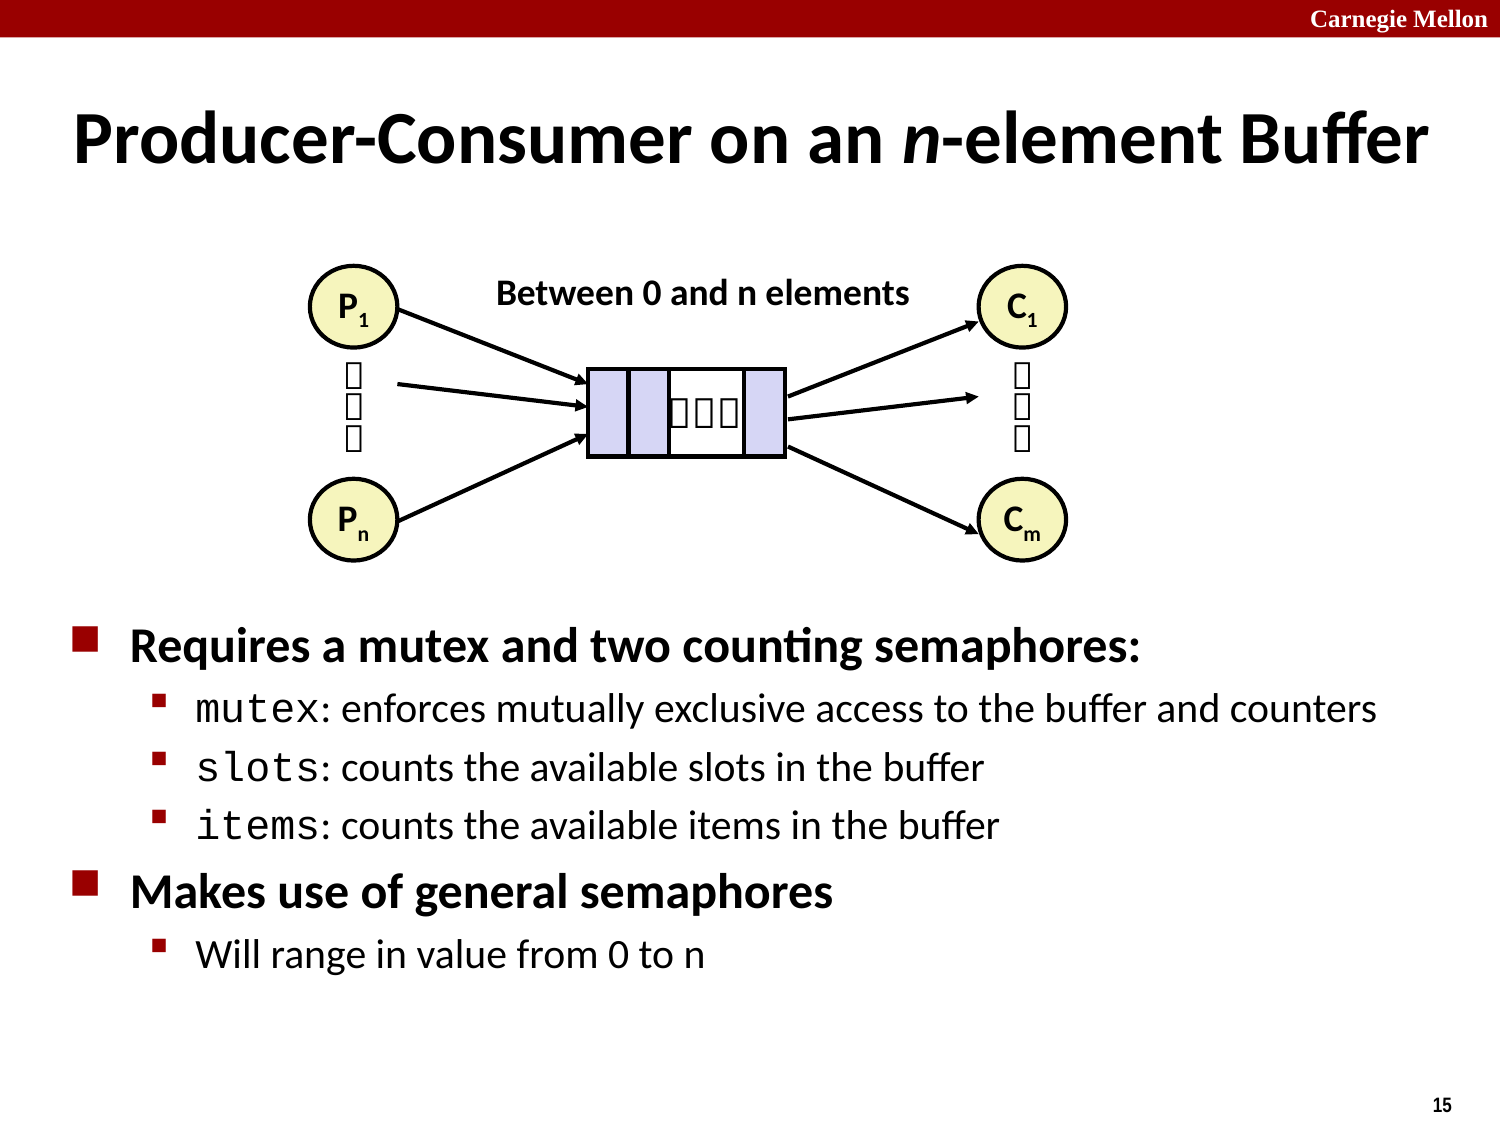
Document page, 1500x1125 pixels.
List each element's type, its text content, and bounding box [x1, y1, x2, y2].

title Producer-Consumer on an n-element Buffer [58, 71, 1463, 197]
list Requires a mutex and two counting semaphores: mutex: enforces mutually exclusive access to the buffer and counters slots: counts the available slots in the buffer items: counts the available items in the buffer Makes use of general semaphores Will range in value from 0 to n [58, 605, 1407, 895]
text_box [309, 260, 1067, 561]
